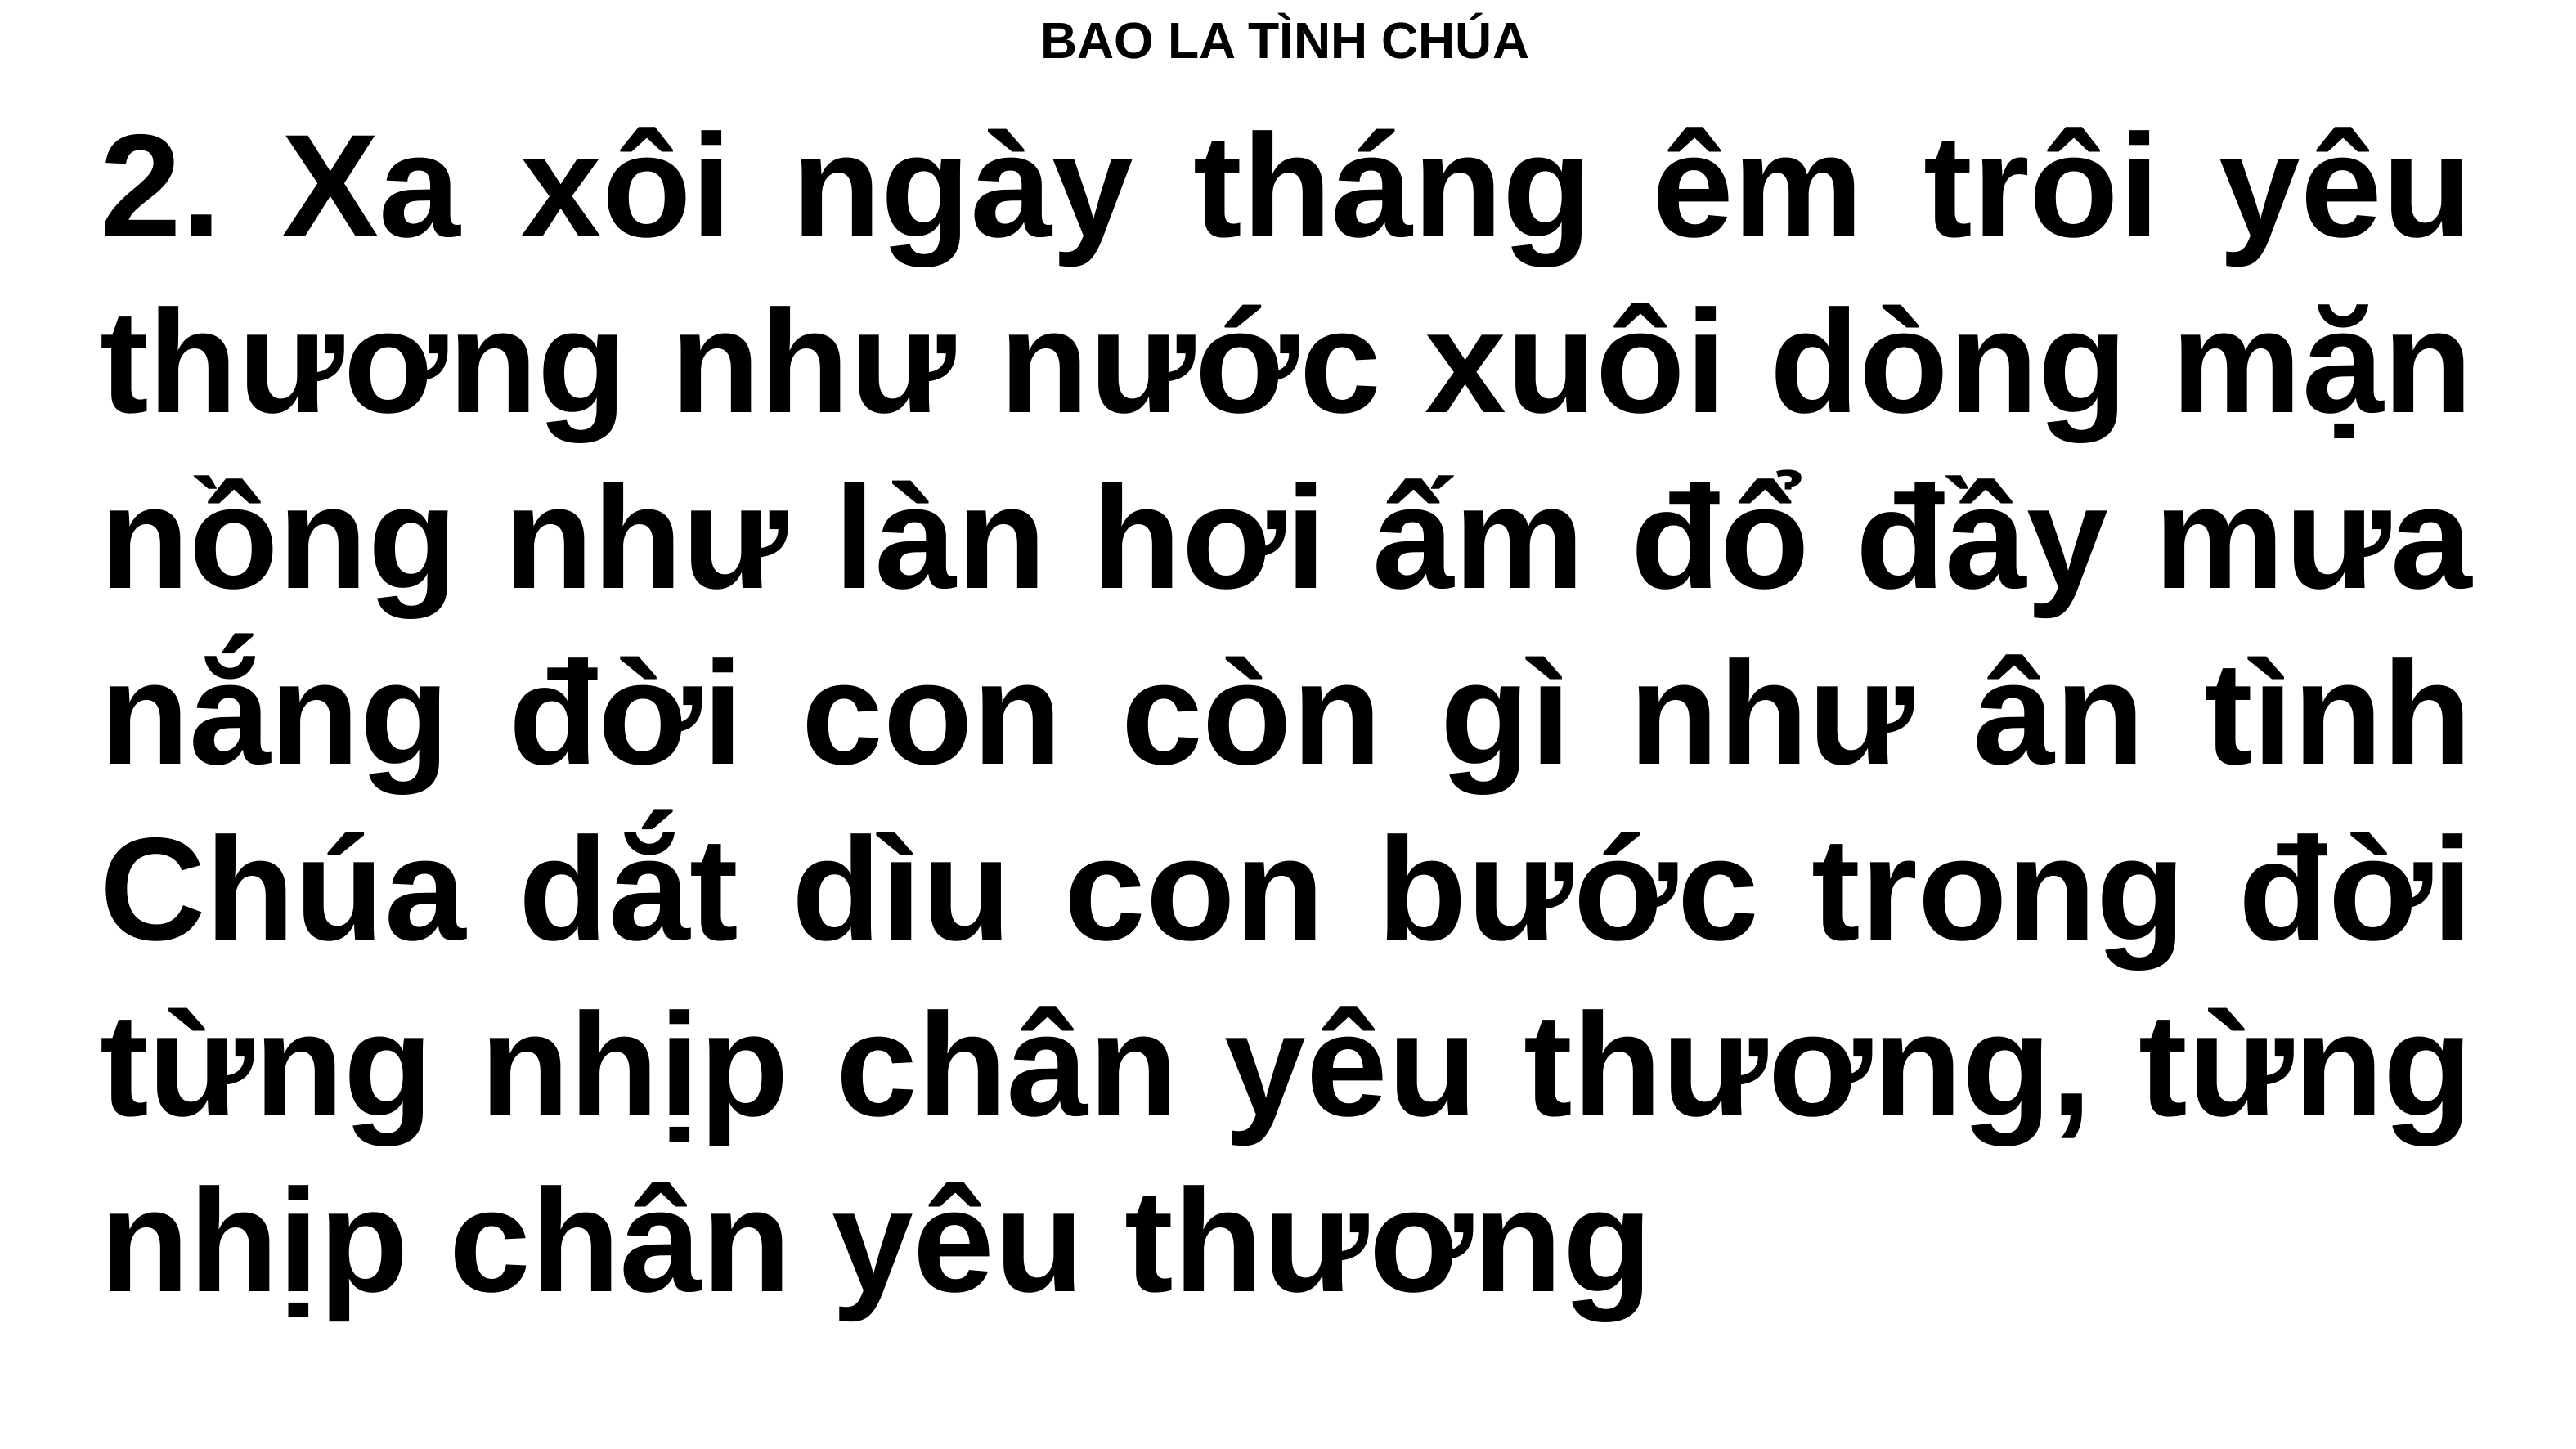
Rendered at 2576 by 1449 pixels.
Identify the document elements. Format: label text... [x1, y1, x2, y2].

title BAO LA TÌNH CHÚA [199, 0, 2372, 80]
list 2. Xa xôi ngày tháng êm trôi yêu thương như nước xuôi dòng mặn nồng như làn hơi ấm đổ đầy mưa nắng đời con còn gì như ân tình Chúa dắt dìu con bước trong đời từng nhịp chân yêu thương, từng nhịp chân yêu thương [80, 80, 2496, 1383]
